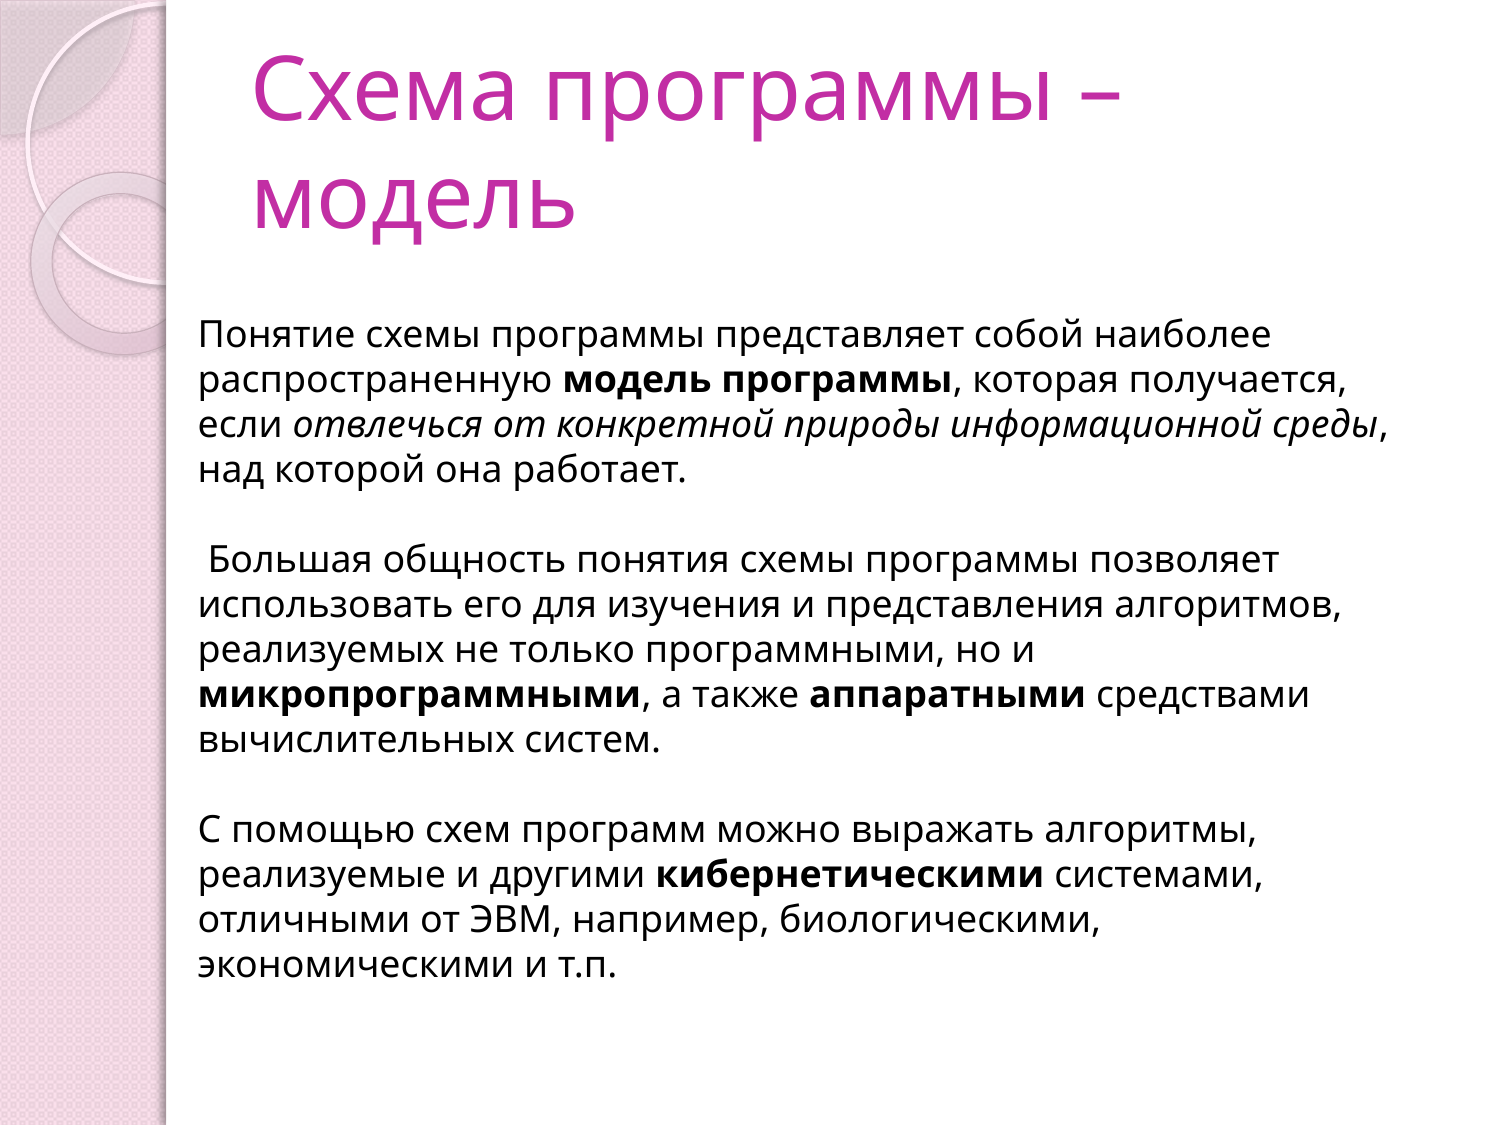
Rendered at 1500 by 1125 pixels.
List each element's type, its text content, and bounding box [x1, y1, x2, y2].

text_box Понятие схемы программы представляет собой наиболее распространенную модель программы, которая получается, если отвлечься от конкретной природы информационной среды, над которой она работает. Большая общность понятия схемы программы позволяет использовать его для изучения и представления алгоритмов, реализуемых не только программными, но и микропрограммными, а также аппаратными средствами вычислительных систем. С помощью схем программ можно выражать алгоритмы, реализуемые и другими кибернетическими системами, отличными от ЭВМ, например, биологическими, экономическими и т.п. [182, 302, 1412, 993]
title Схема программы – модель [235, 45, 1466, 233]
